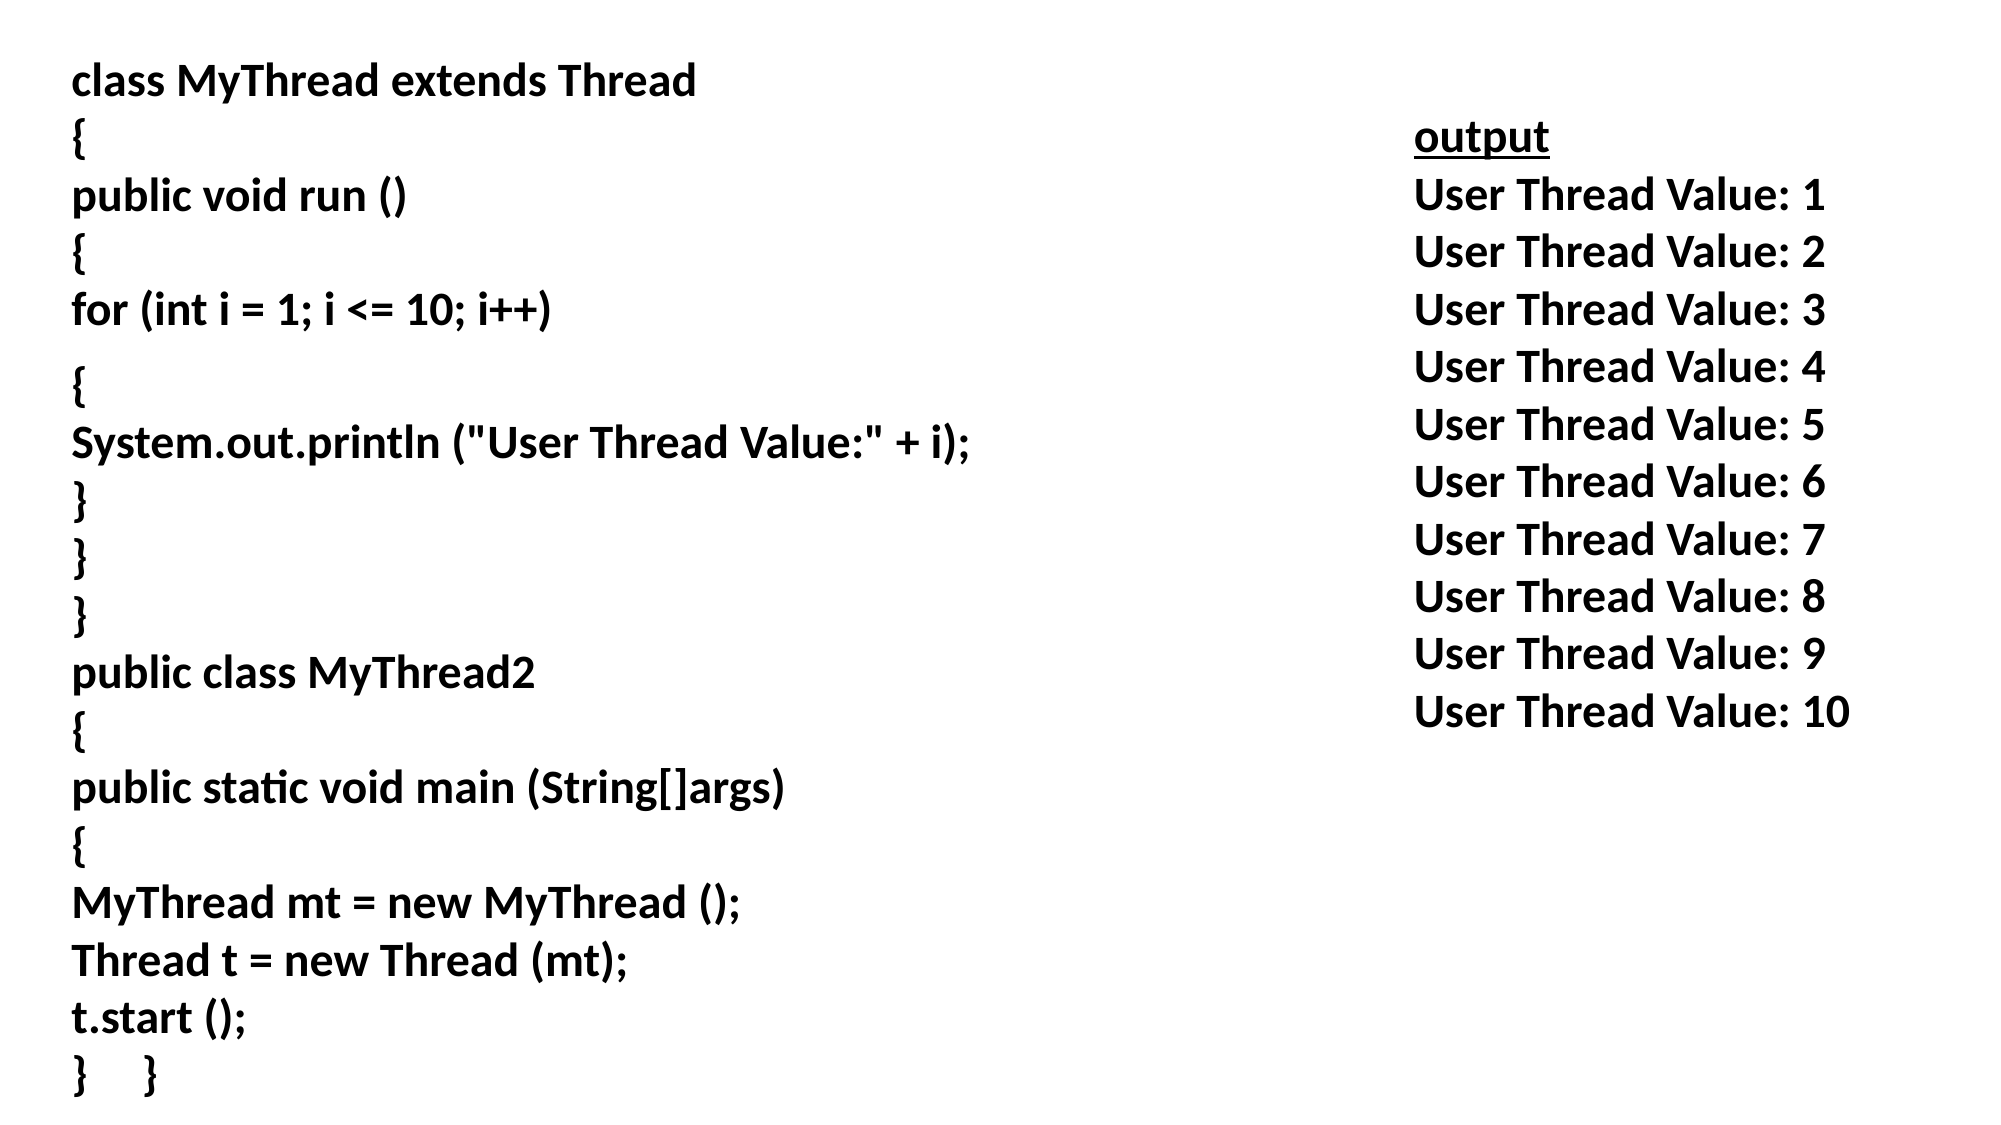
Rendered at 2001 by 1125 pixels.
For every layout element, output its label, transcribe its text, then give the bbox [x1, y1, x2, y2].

text_box { System.out.println ("User Thread Value:" + i); } } } public class MyThread2 { public static void main (String[]args) { MyThread mt = new MyThread (); Thread t = new Thread (mt); t.start (); } } [56, 346, 1057, 1108]
text_box output User Thread Value: 1 User Thread Value: 2 User Thread Value: 3 User Thread Value: 4 User Thread Value: 5 User Thread Value: 6 User Thread Value: 7 User Thread Value: 8 User Thread Value: 9 User Thread Value: 10 [1399, 97, 1914, 802]
text_box class MyThread extends Thread { public void run () { for (int i = 1; i <= 10; i++) [56, 40, 1057, 343]
